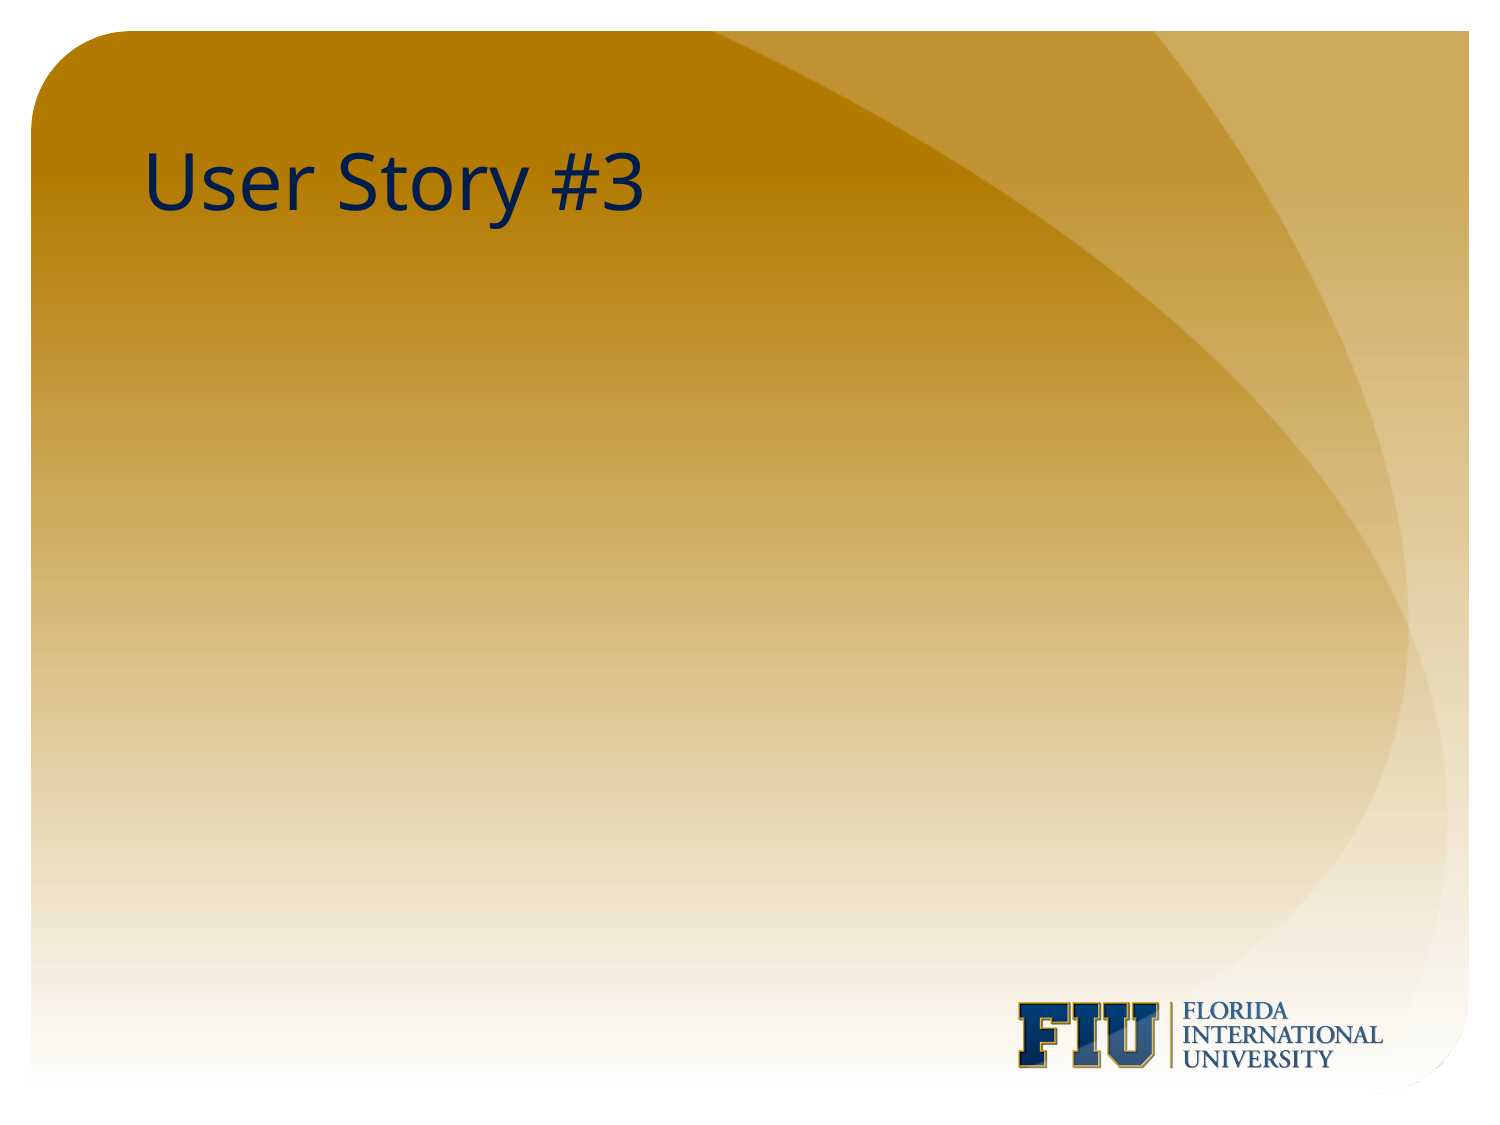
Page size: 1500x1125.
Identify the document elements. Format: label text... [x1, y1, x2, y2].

title User Story #3 [127, 62, 1372, 234]
picture [24, 30, 1473, 1094]
